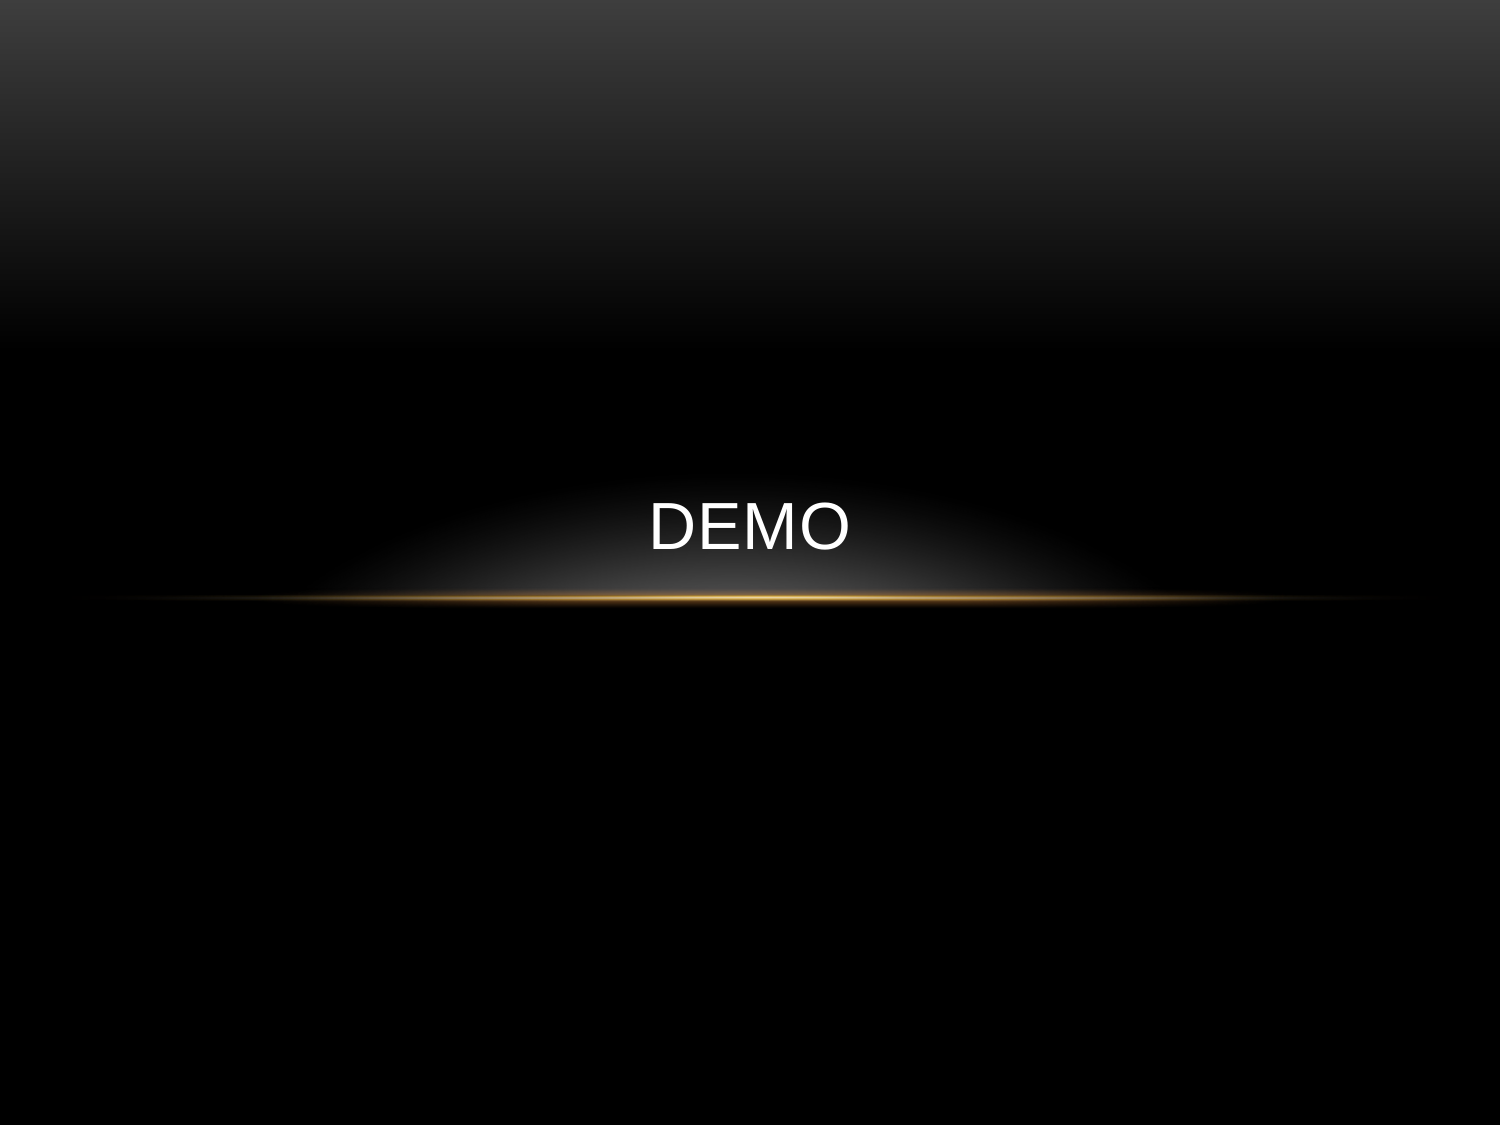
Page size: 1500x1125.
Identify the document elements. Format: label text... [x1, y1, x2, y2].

picture [0, 0, 1500, 750]
title DEMO [112, 329, 1388, 571]
